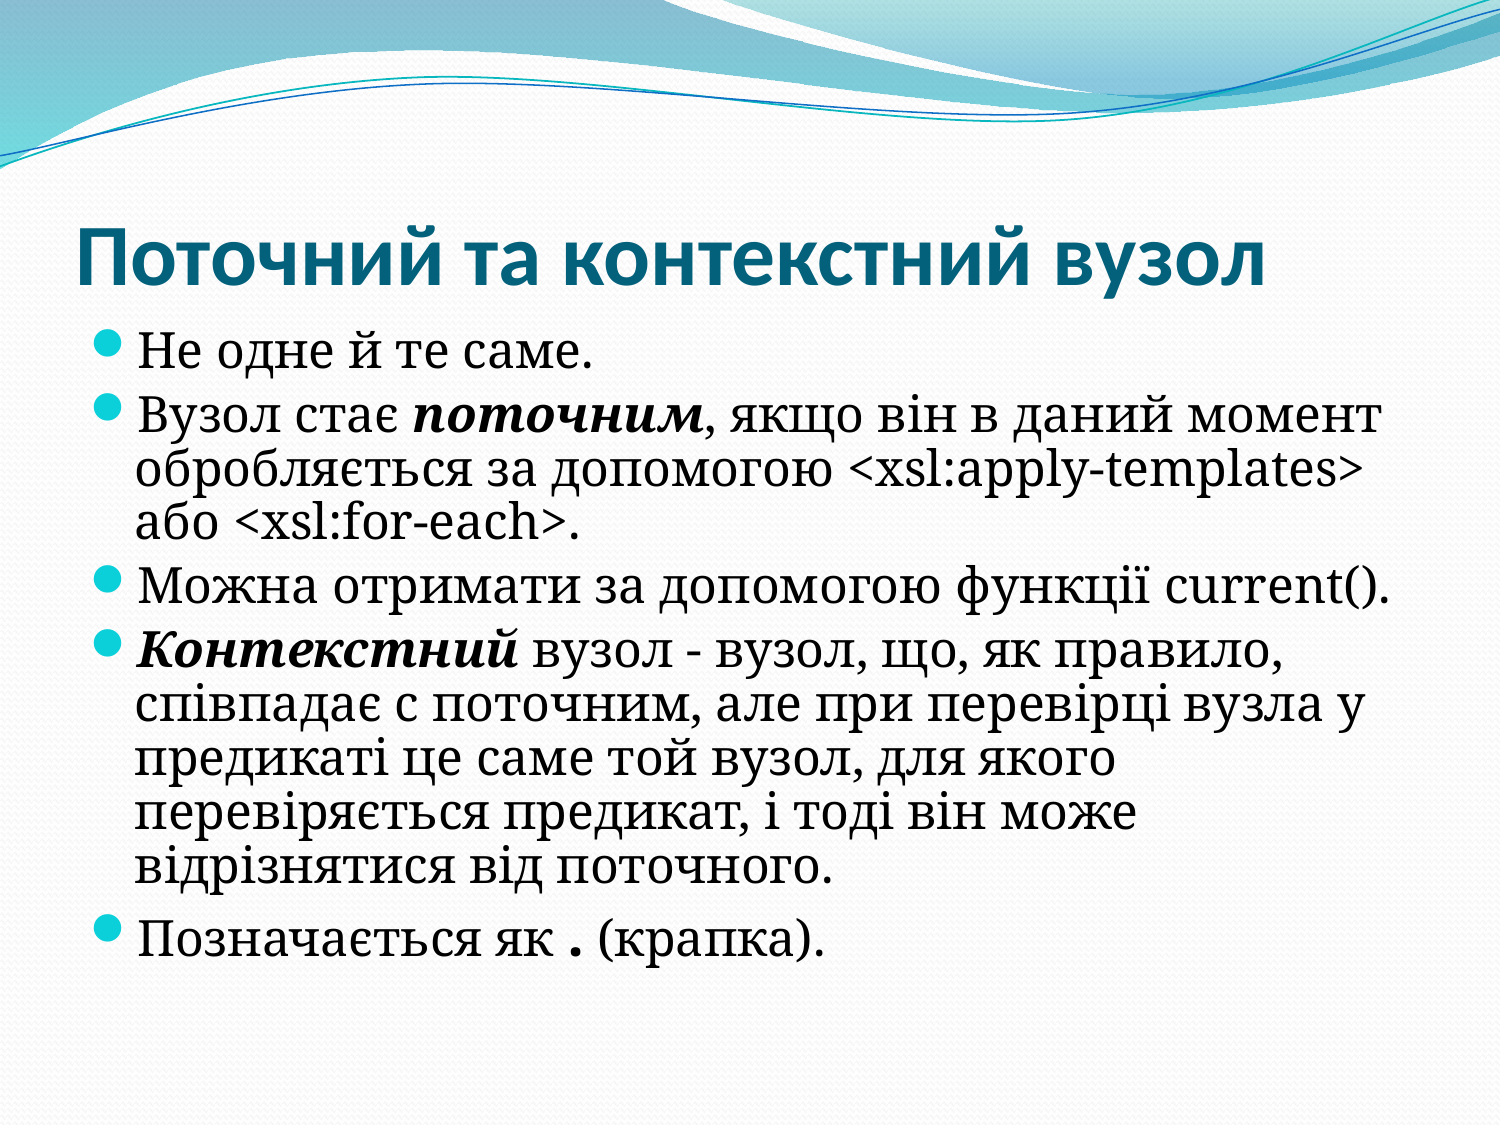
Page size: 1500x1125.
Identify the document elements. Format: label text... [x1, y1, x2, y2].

list Не одне й те саме. Вузол стає поточним, якщо він в даний момент обробляється за допомогою <xsl:apply-templates> або <xsl:for-each>. Можна отримати за допомогою функції current(). Контекстний вузол - вузол, що, як правило, співпадає с поточним, але при перевірці вузла у предикаті це саме той вузол, для якого перевіряється предикат, і тоді він може відрізнятися від поточного. Позначається як . (крапка). [75, 317, 1425, 1038]
title Поточний та контекстний вузол [75, 115, 1425, 303]
